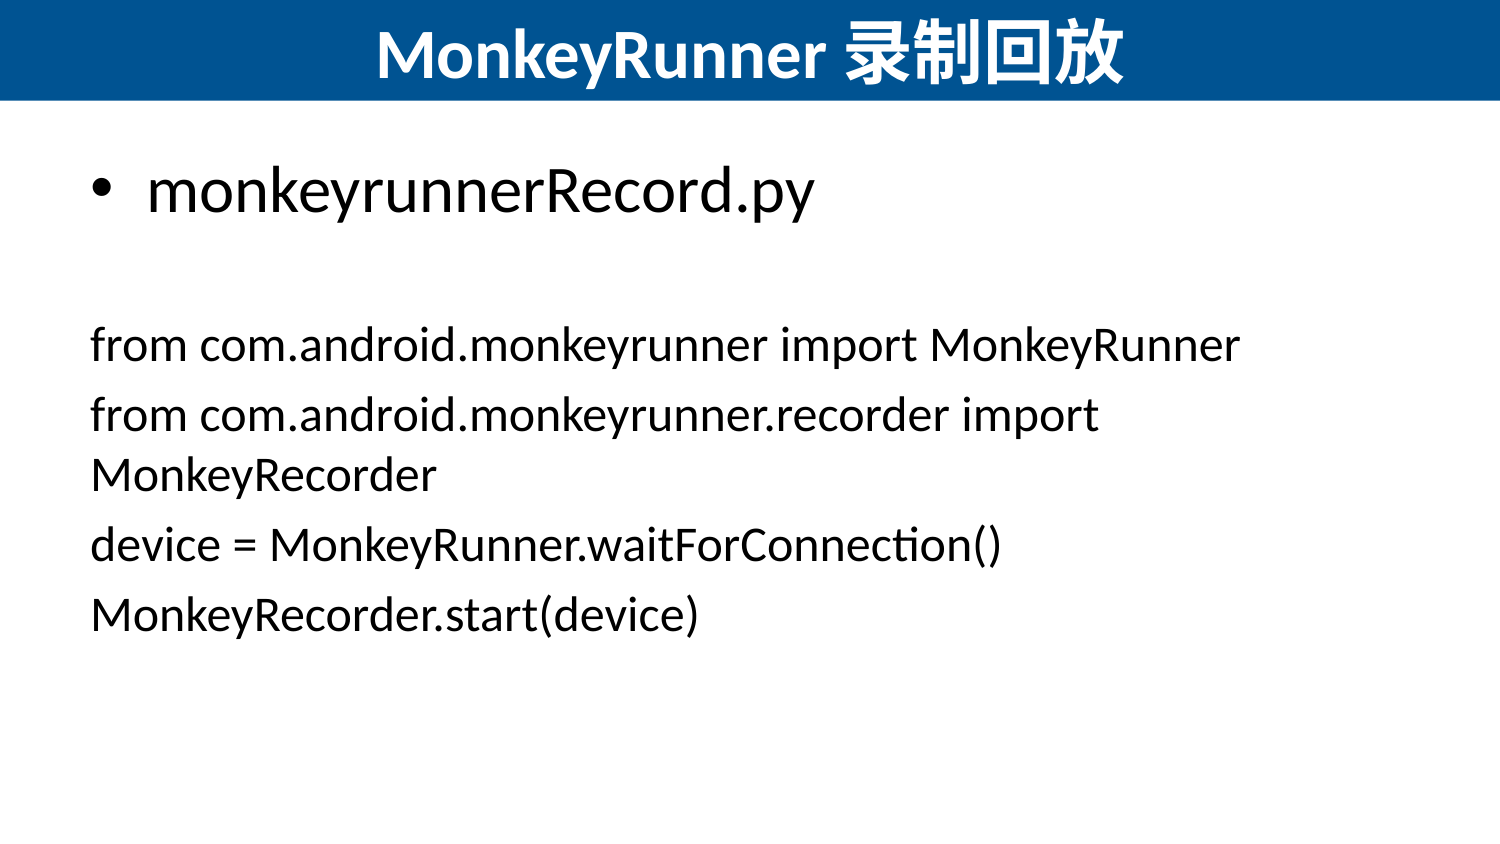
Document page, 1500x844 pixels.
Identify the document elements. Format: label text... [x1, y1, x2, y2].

title MonkeyRunner录制回放 [0, 0, 1500, 101]
list monkeyrunnerRecord.py from com.android.monkeyrunner import MonkeyRunner from com.android.monkeyrunner.recorder import MonkeyRecorder device = MonkeyRunner.waitForConnection() MonkeyRecorder.start(device) [75, 138, 1426, 696]
